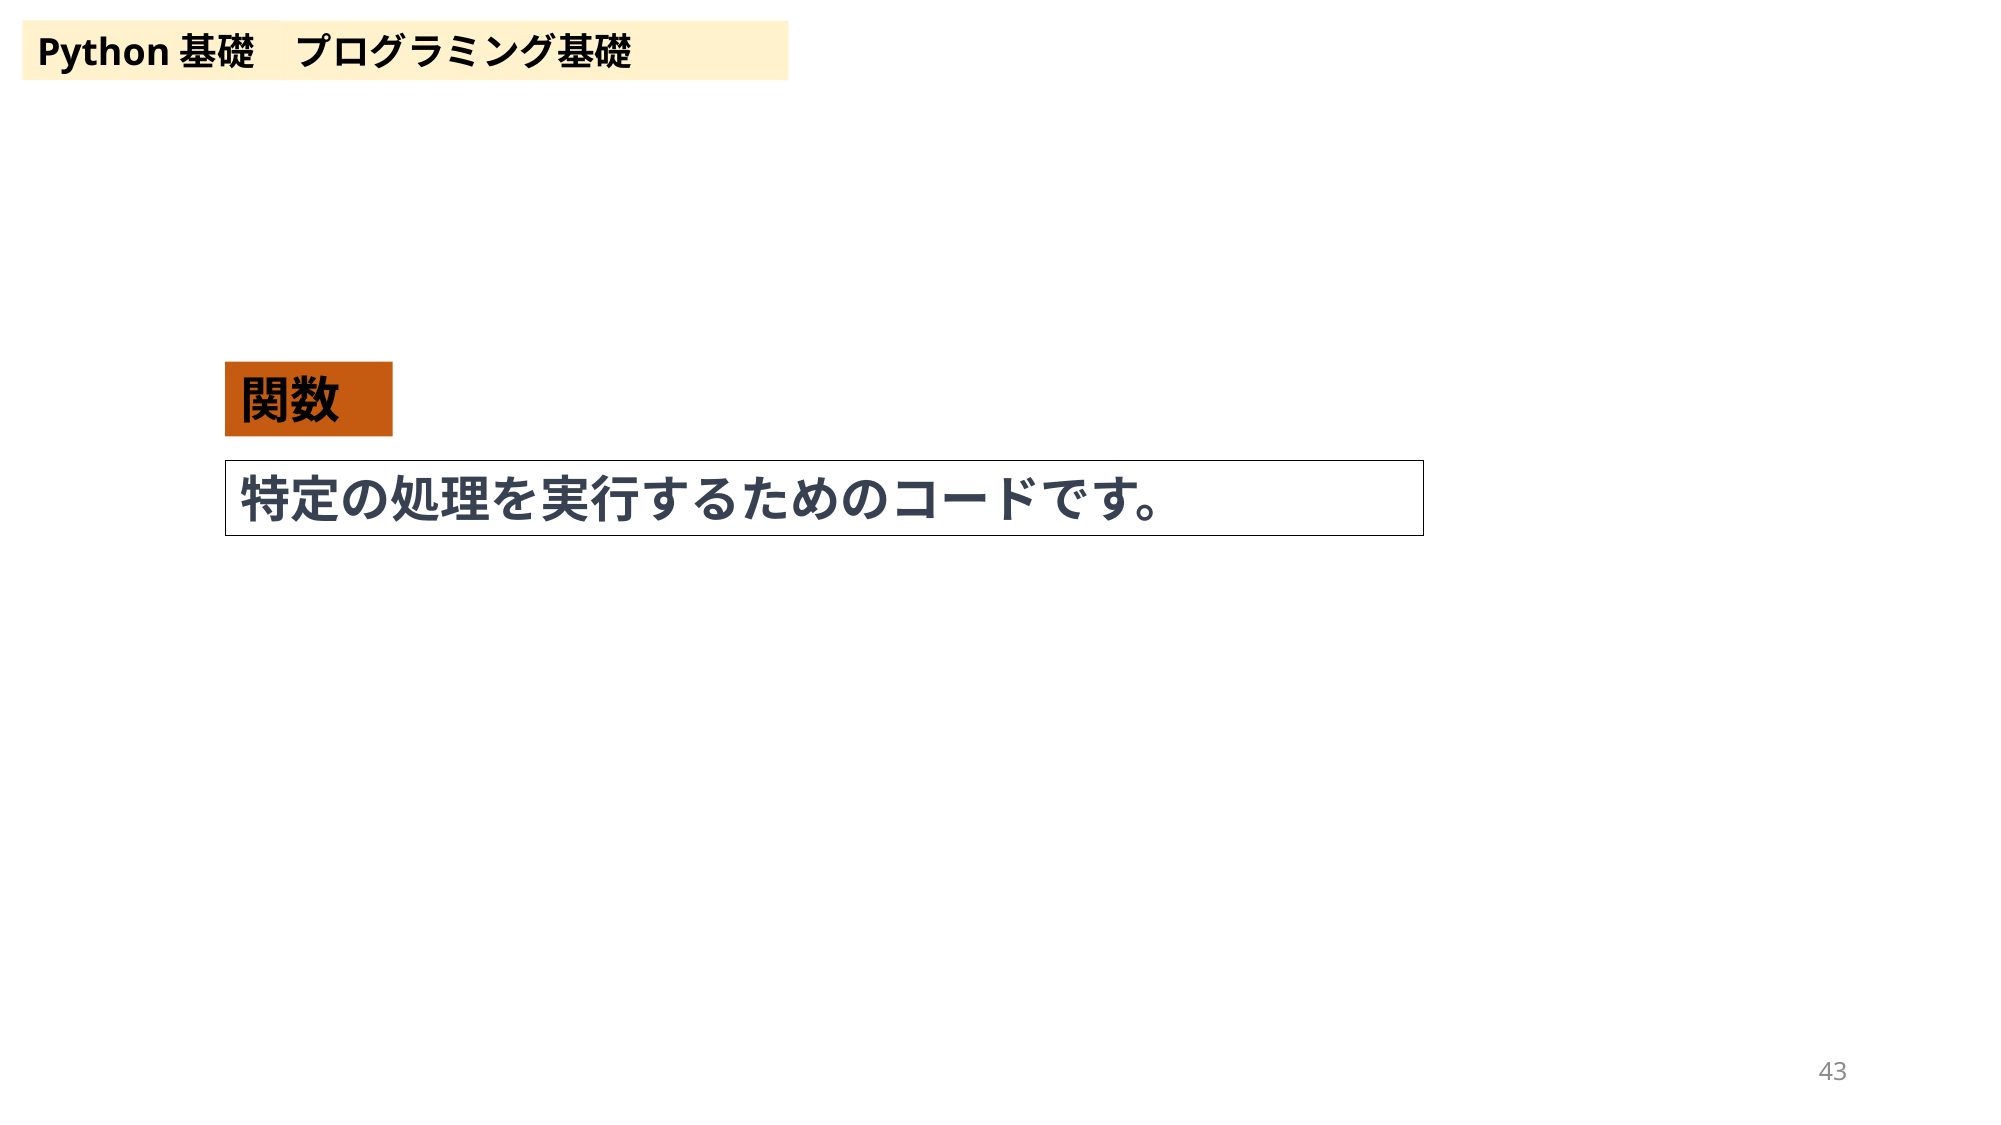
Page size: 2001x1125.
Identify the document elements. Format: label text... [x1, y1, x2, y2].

text_box 特定の処理を実行するためのコードです。 [225, 460, 1424, 536]
text_box Python基礎 [22, 20, 281, 80]
text_box プログラミング基礎 [280, 20, 789, 81]
slide_number 43 [1412, 1042, 1863, 1103]
text_box 関数 [225, 361, 393, 437]
